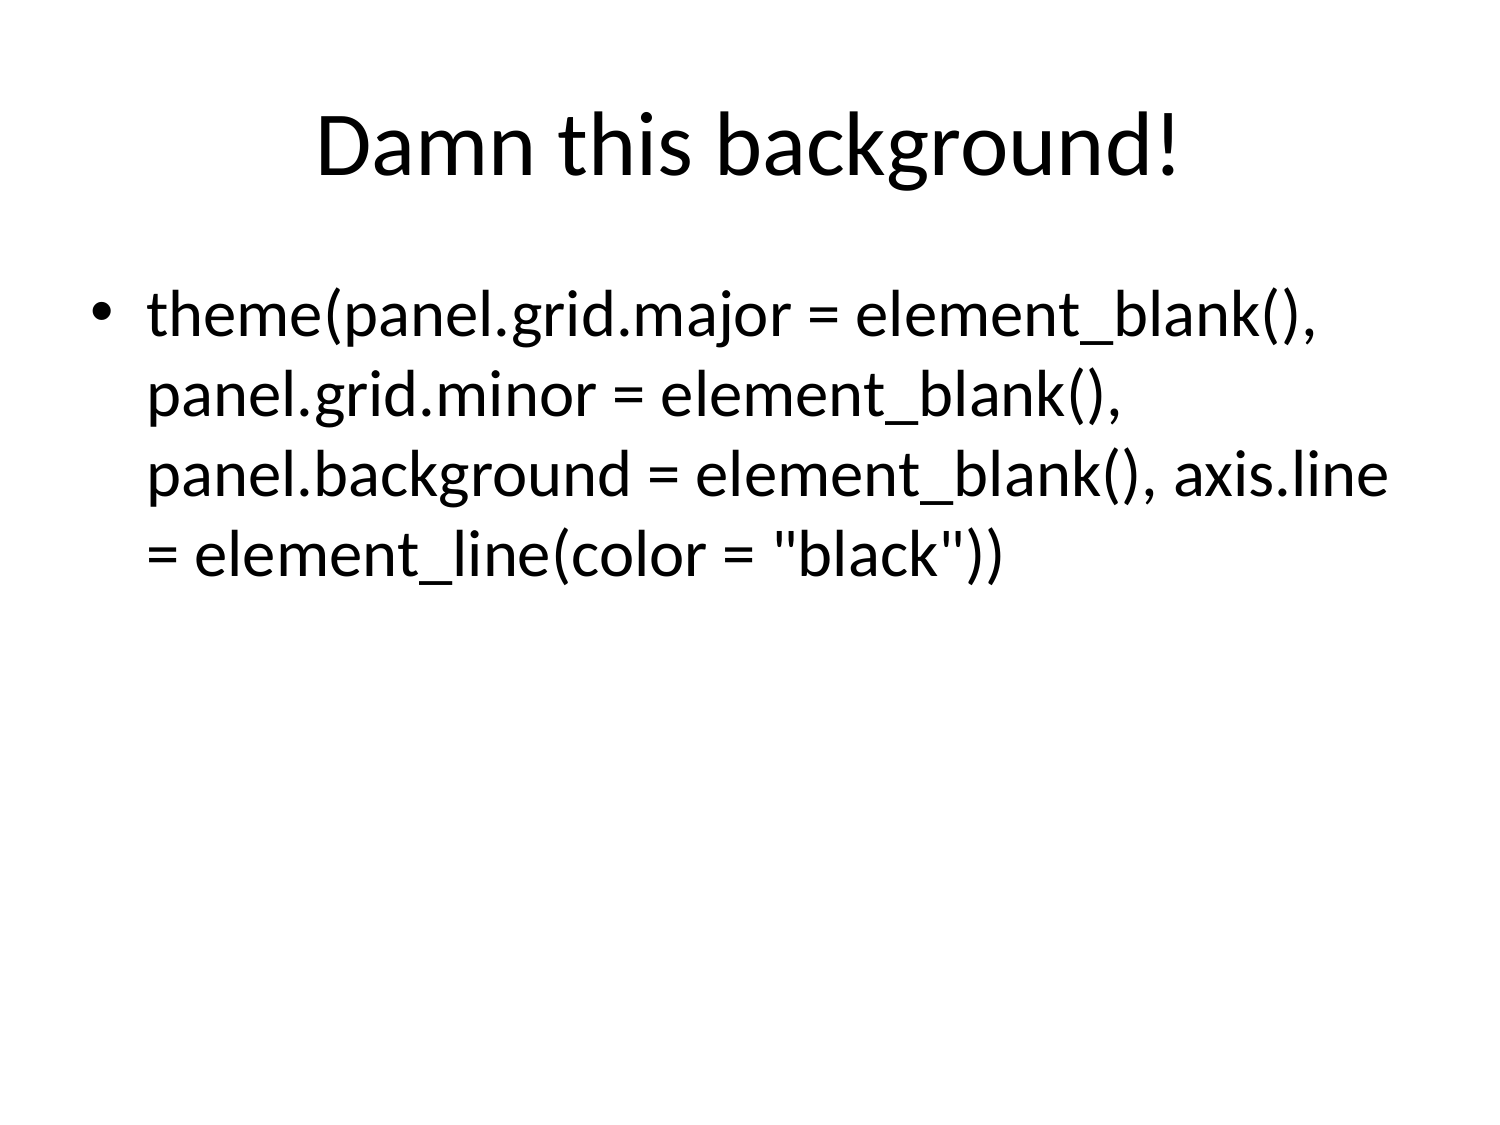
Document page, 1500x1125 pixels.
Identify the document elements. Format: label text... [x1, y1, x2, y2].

title Damn this background! [75, 45, 1425, 233]
list theme(panel.grid.major = element_blank(), panel.grid.minor = element_blank(), panel.background = element_blank(), axis.line = element_line(color = "black")) [75, 262, 1425, 1005]
